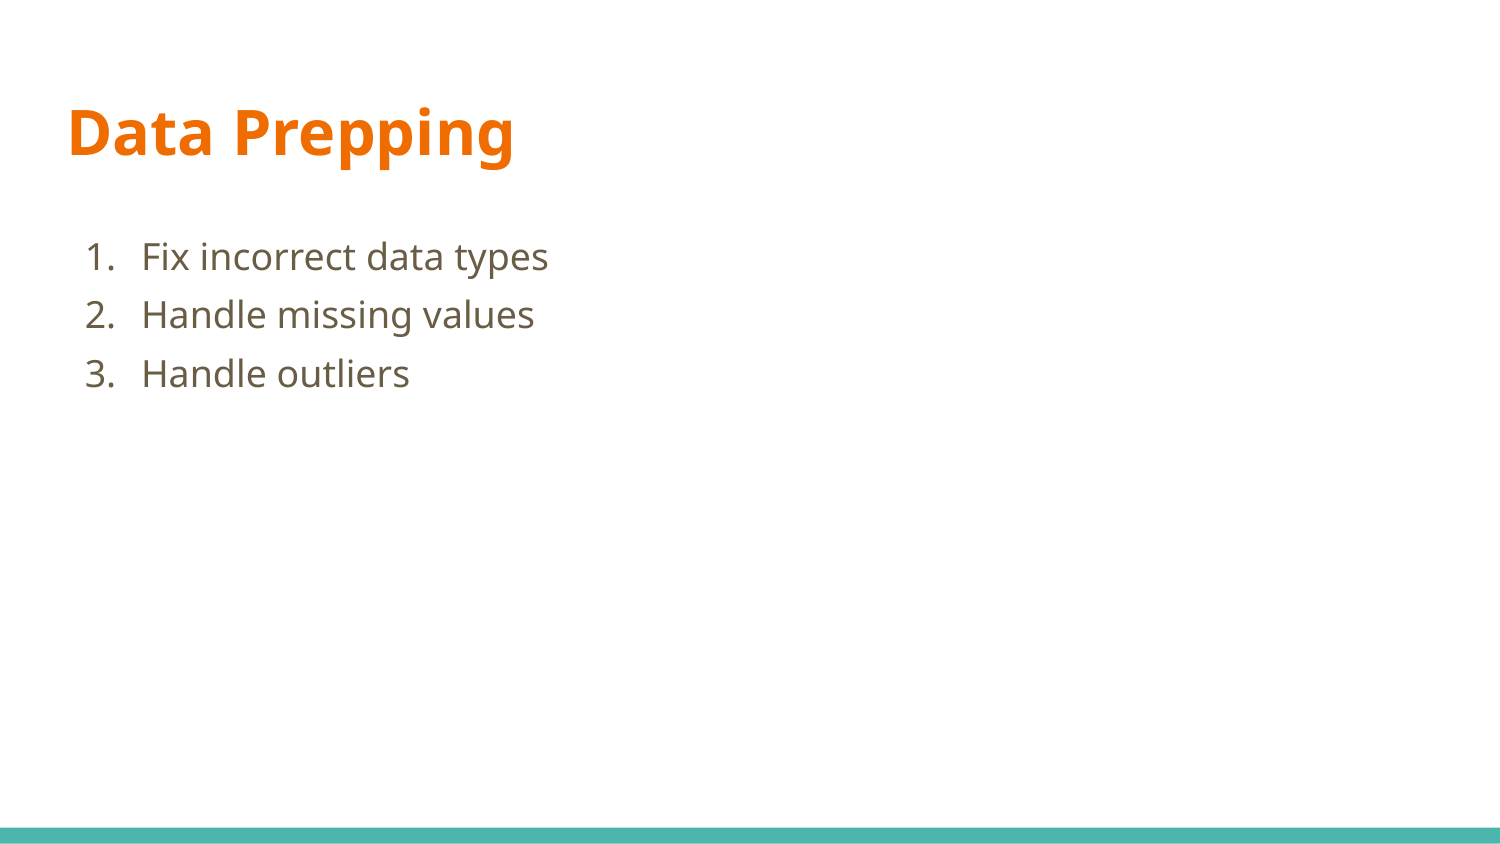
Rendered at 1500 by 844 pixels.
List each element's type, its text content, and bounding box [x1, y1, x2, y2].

list Fix incorrect data types Handle missing values Handle outliers [51, 207, 1449, 750]
title Data Prepping [51, 72, 1449, 189]
